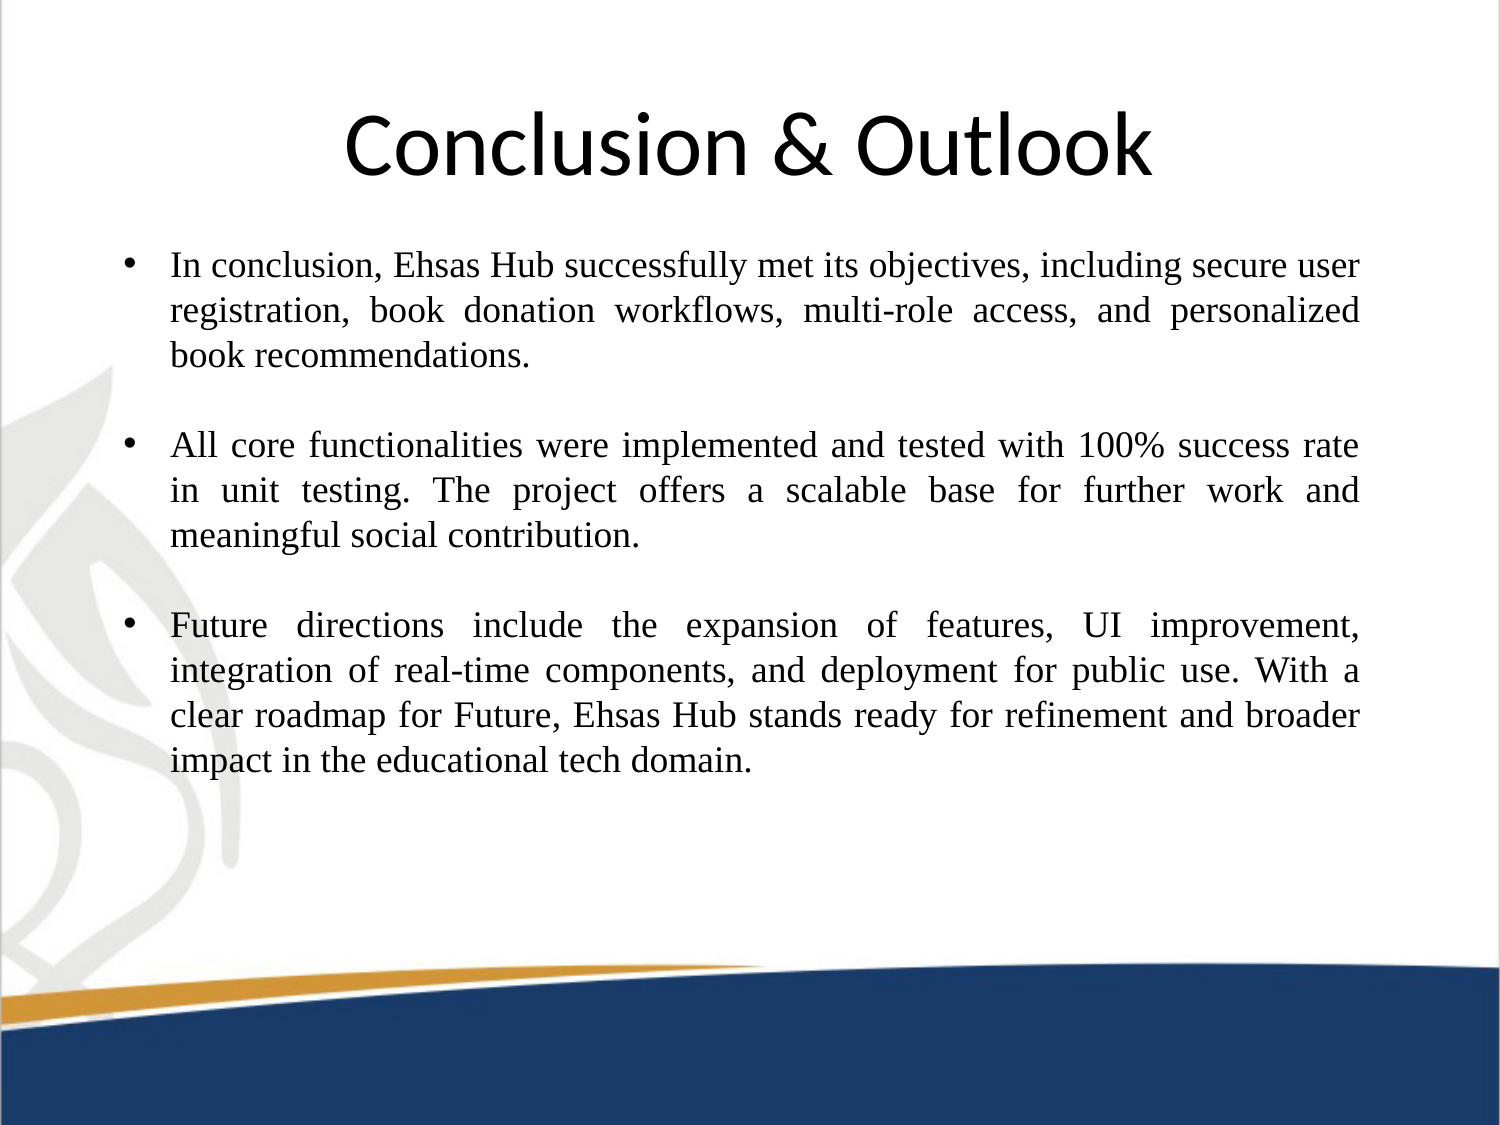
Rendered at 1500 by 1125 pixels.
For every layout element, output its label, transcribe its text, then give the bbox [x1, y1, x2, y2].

list In conclusion, Ehsas Hub successfully met its objectives, including secure user registration, book donation workflows, multi-role access, and personalized book recommendations. All core functionalities were implemented and tested with 100% success rate in unit testing. The project offers a scalable base for further work and meaningful social contribution. Future directions include the expansion of features, UI improvement, integration of real-time components, and deployment for public use. With a clear roadmap for Future, Ehsas Hub stands ready for refinement and broader impact in the educational tech domain. [75, 232, 1377, 975]
picture [0, 0, 1500, 1125]
title Conclusion & Outlook [75, 45, 1425, 233]
